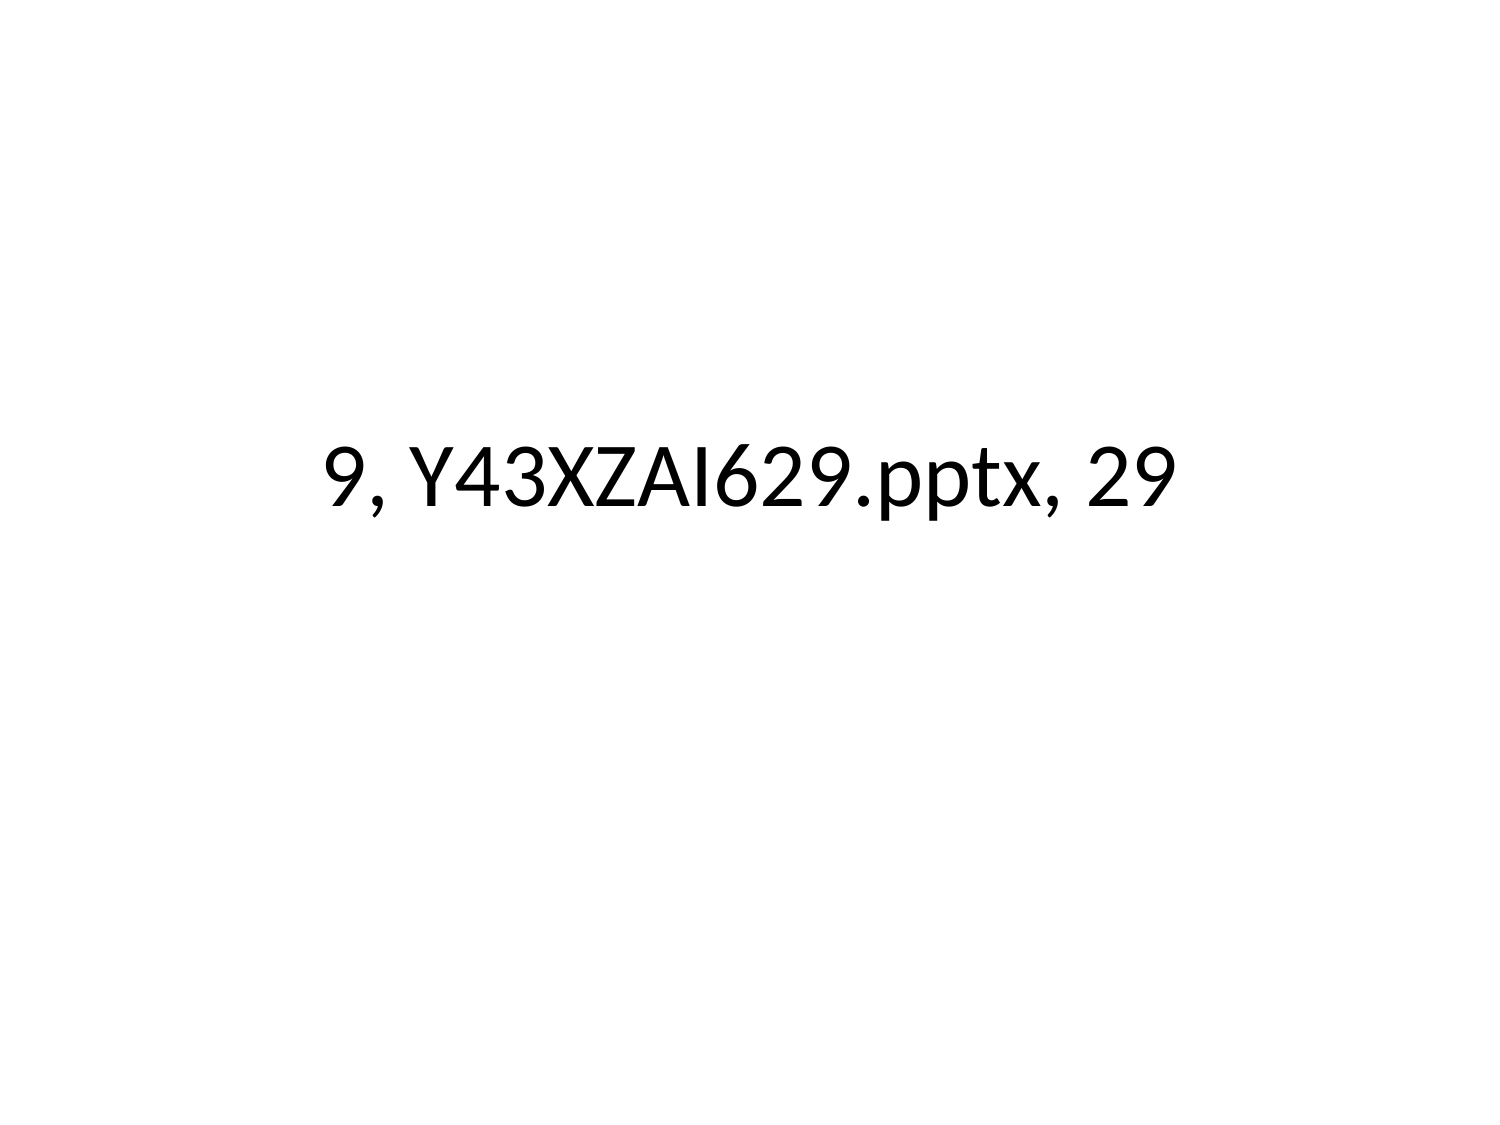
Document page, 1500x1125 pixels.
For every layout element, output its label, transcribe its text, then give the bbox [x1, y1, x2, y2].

title 9, Y43XZAI629.pptx, 29 [112, 349, 1388, 591]
